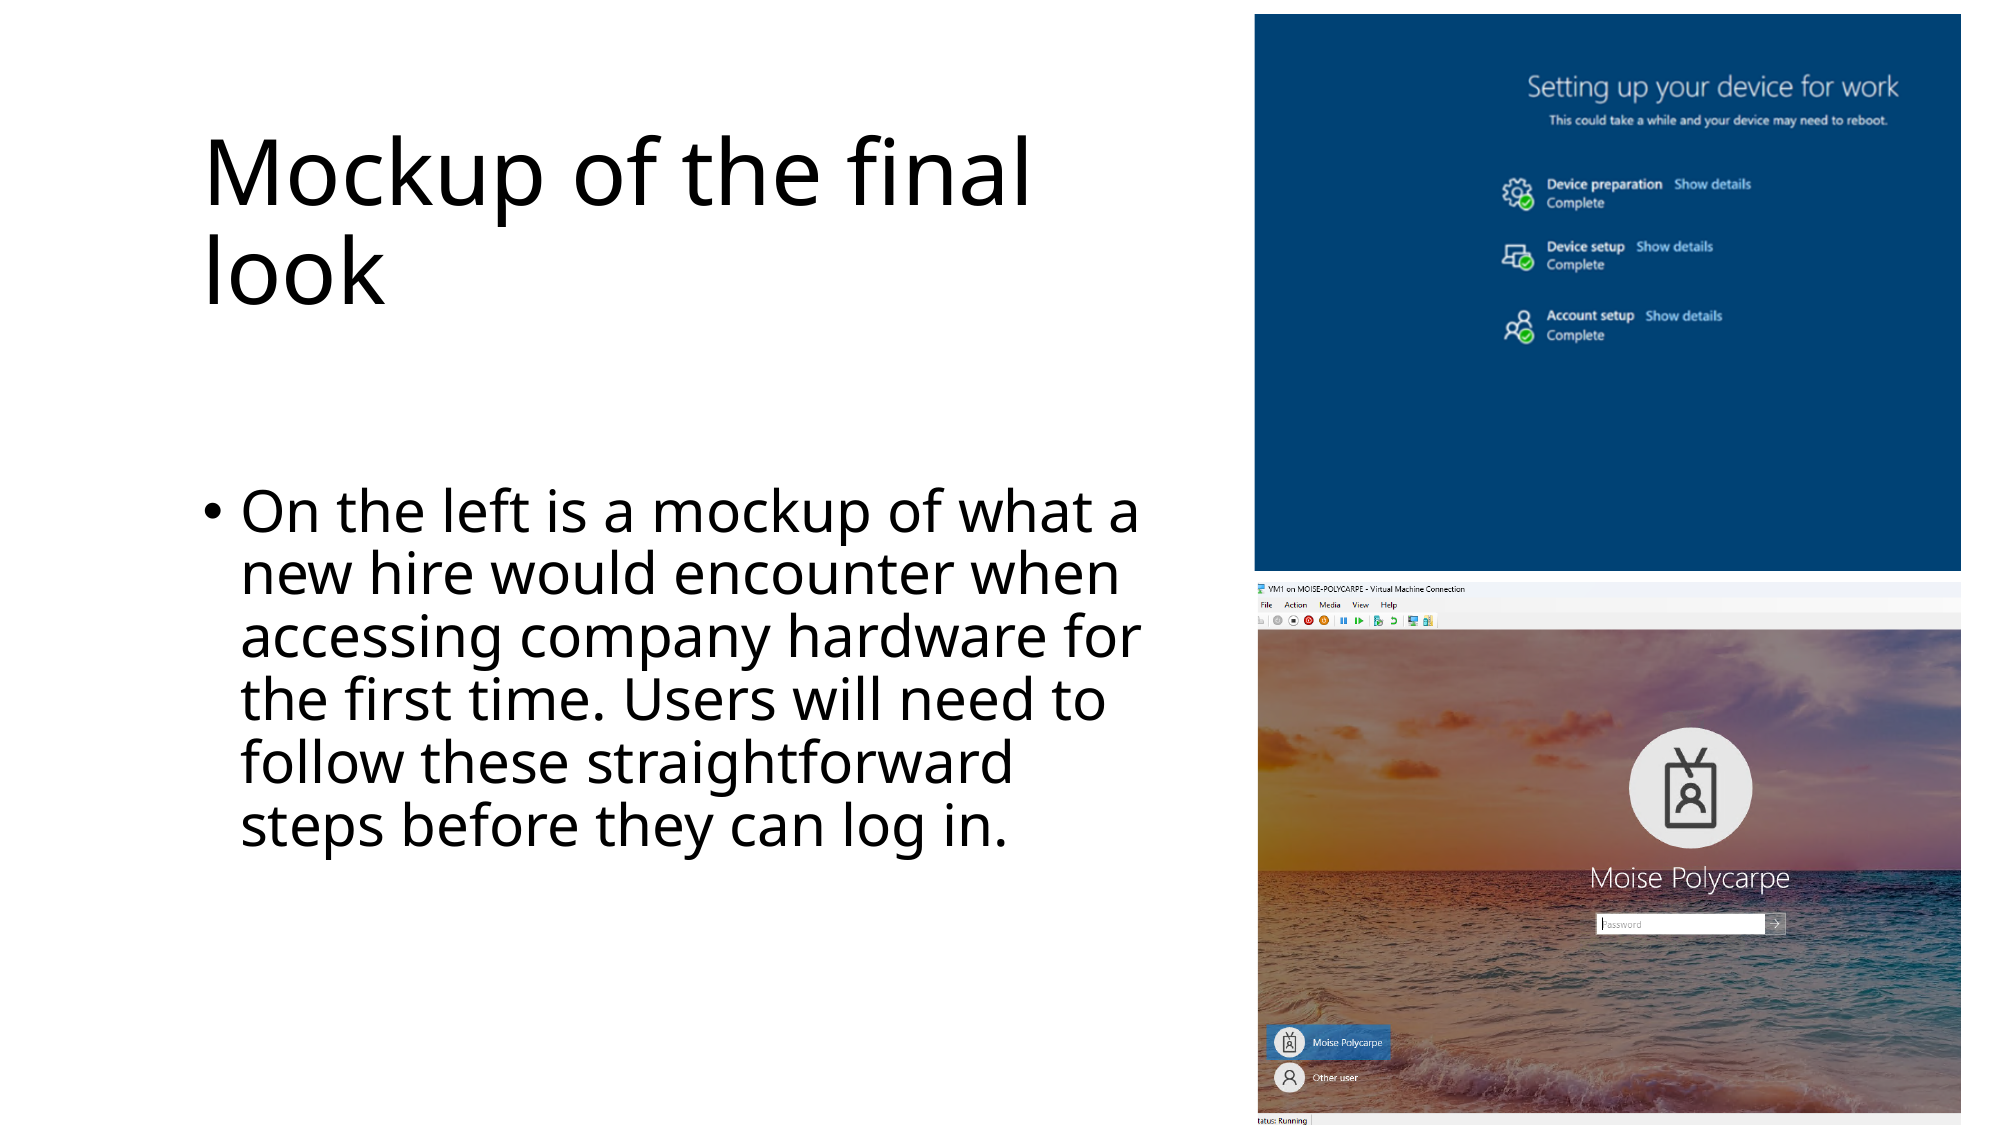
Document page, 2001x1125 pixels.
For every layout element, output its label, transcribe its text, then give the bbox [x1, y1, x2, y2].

picture [1254, 13, 1962, 572]
picture [1257, 582, 1962, 1125]
title Mockup of the final look [187, 87, 1167, 364]
list On the left is a mockup of what a new hire would encounter when accessing company hardware for the first time. Users will need to follow these straightforward steps before they can log in. [187, 378, 1167, 963]
